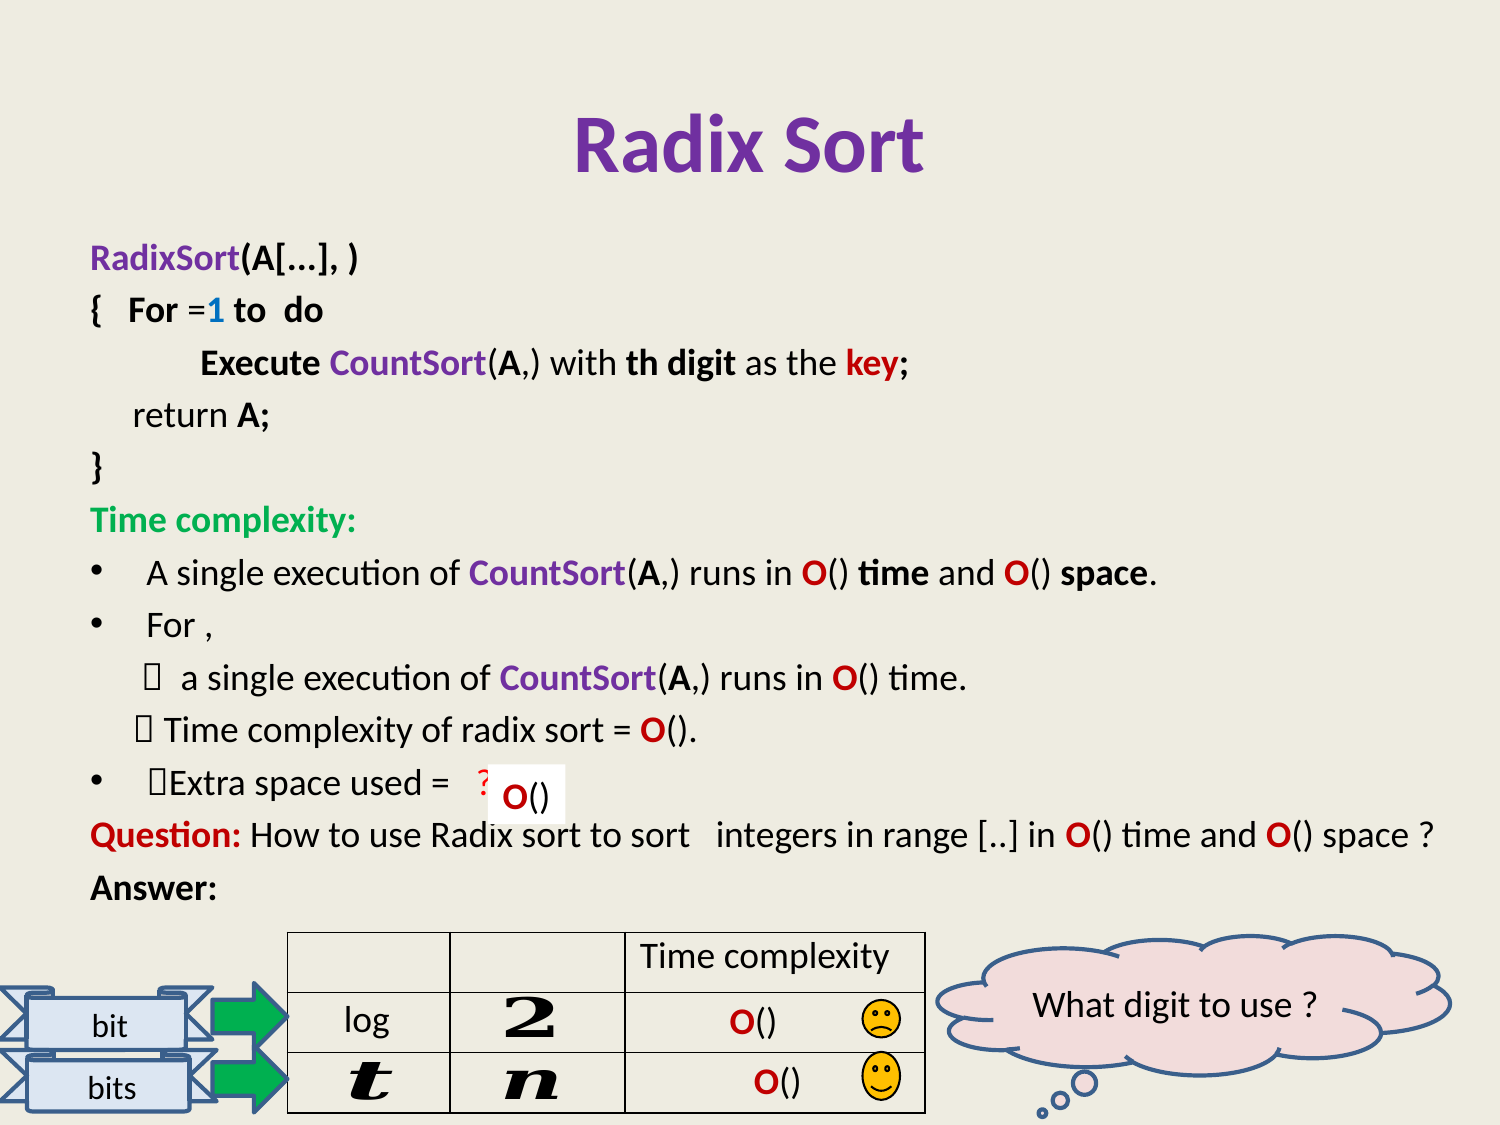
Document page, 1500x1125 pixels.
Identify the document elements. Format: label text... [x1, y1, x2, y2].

text_box [210, 981, 290, 1047]
text_box [860, 997, 903, 1040]
text_box What digit to use ? [935, 933, 1453, 1097]
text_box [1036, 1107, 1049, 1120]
text_box [210, 1043, 290, 1115]
text_box [860, 1049, 903, 1102]
text_box What digit to use ? [1050, 1090, 1071, 1111]
title Radix Sort [75, 45, 1425, 233]
